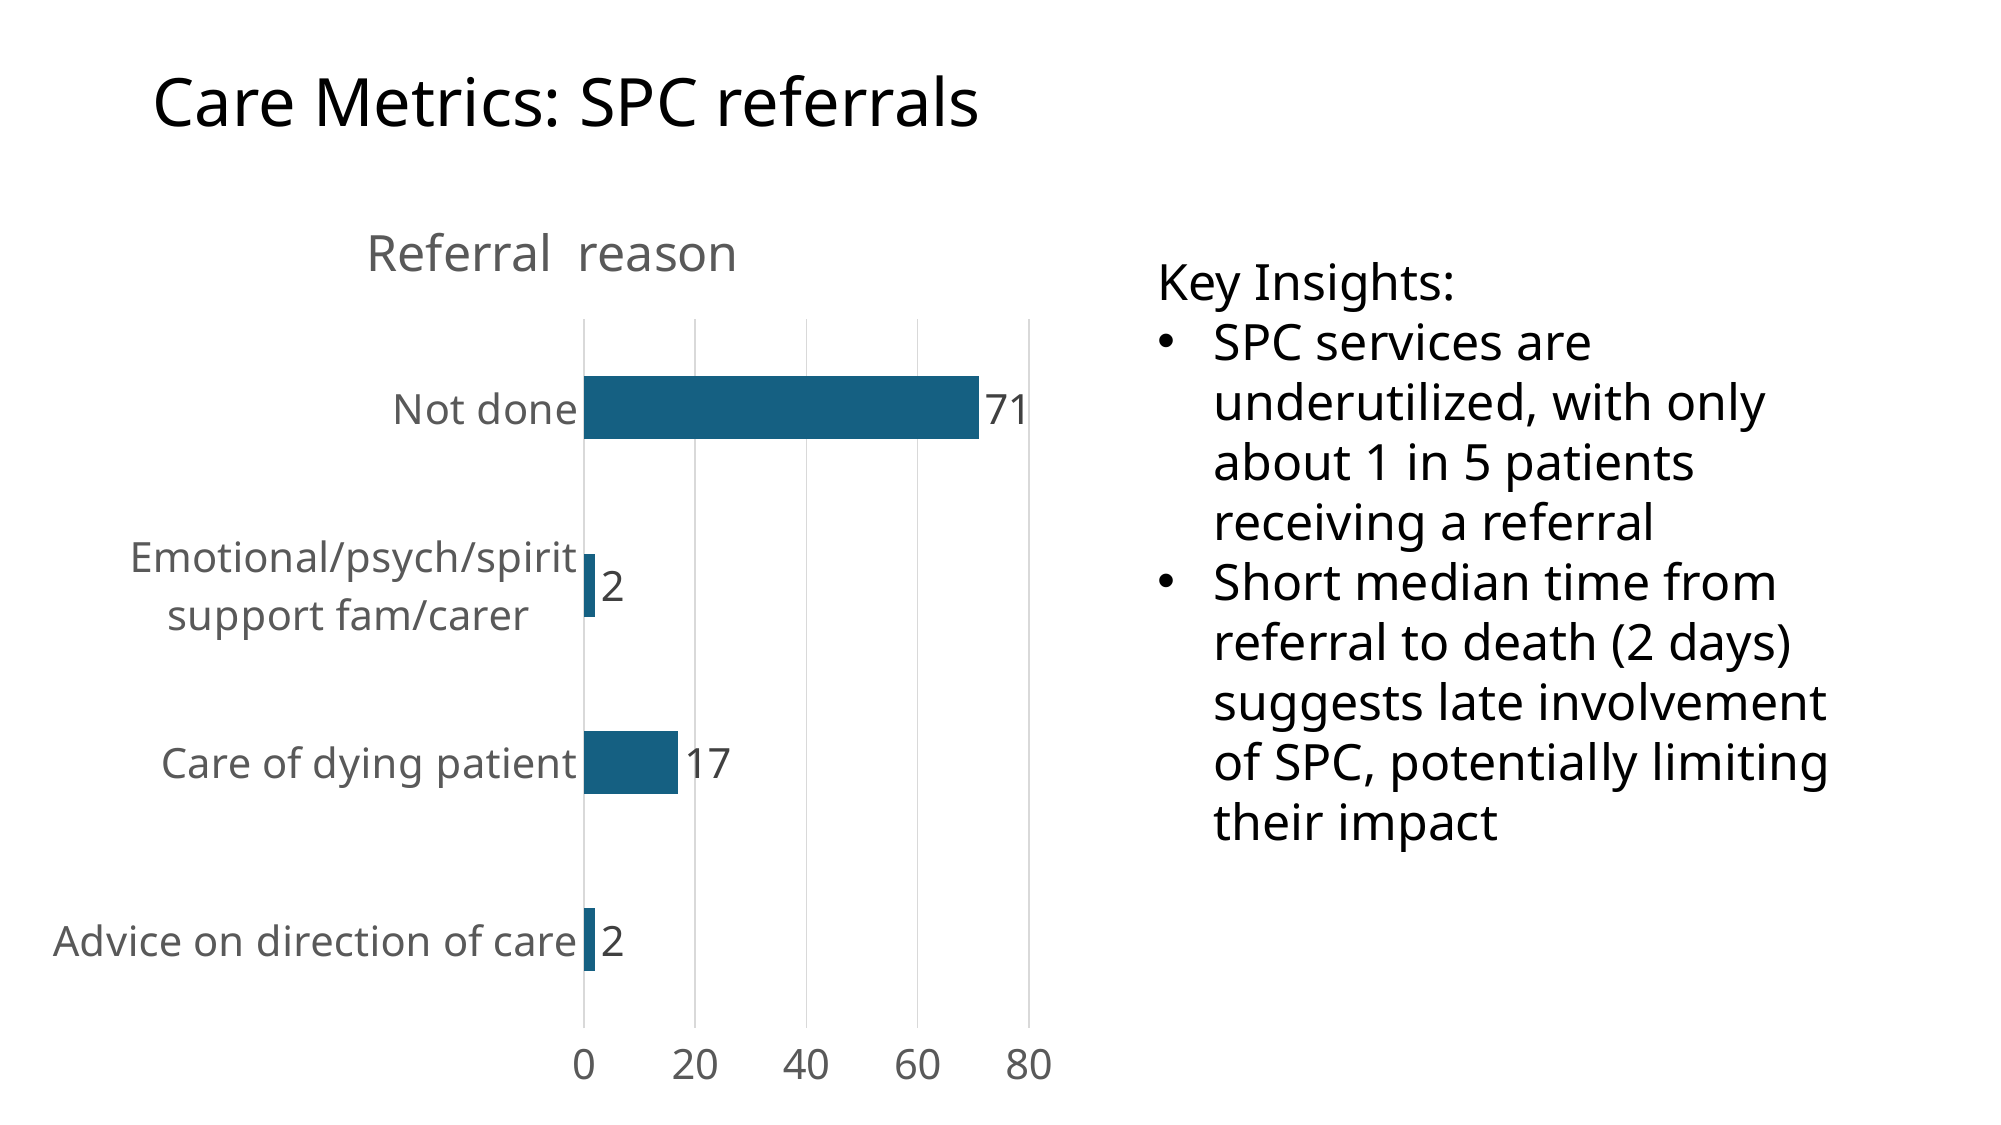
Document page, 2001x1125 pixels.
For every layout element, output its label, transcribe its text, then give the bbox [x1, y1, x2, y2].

title Care Metrics: SPC referrals [137, 59, 1863, 150]
text_box Key Insights: SPC services are underutilized, with only about 1 in 5 patients receiving a referral Short median time from referral to death (2 days) suggests late involvement of SPC, potentially limiting their impact [1142, 242, 1875, 858]
chart [31, 176, 1074, 1112]
